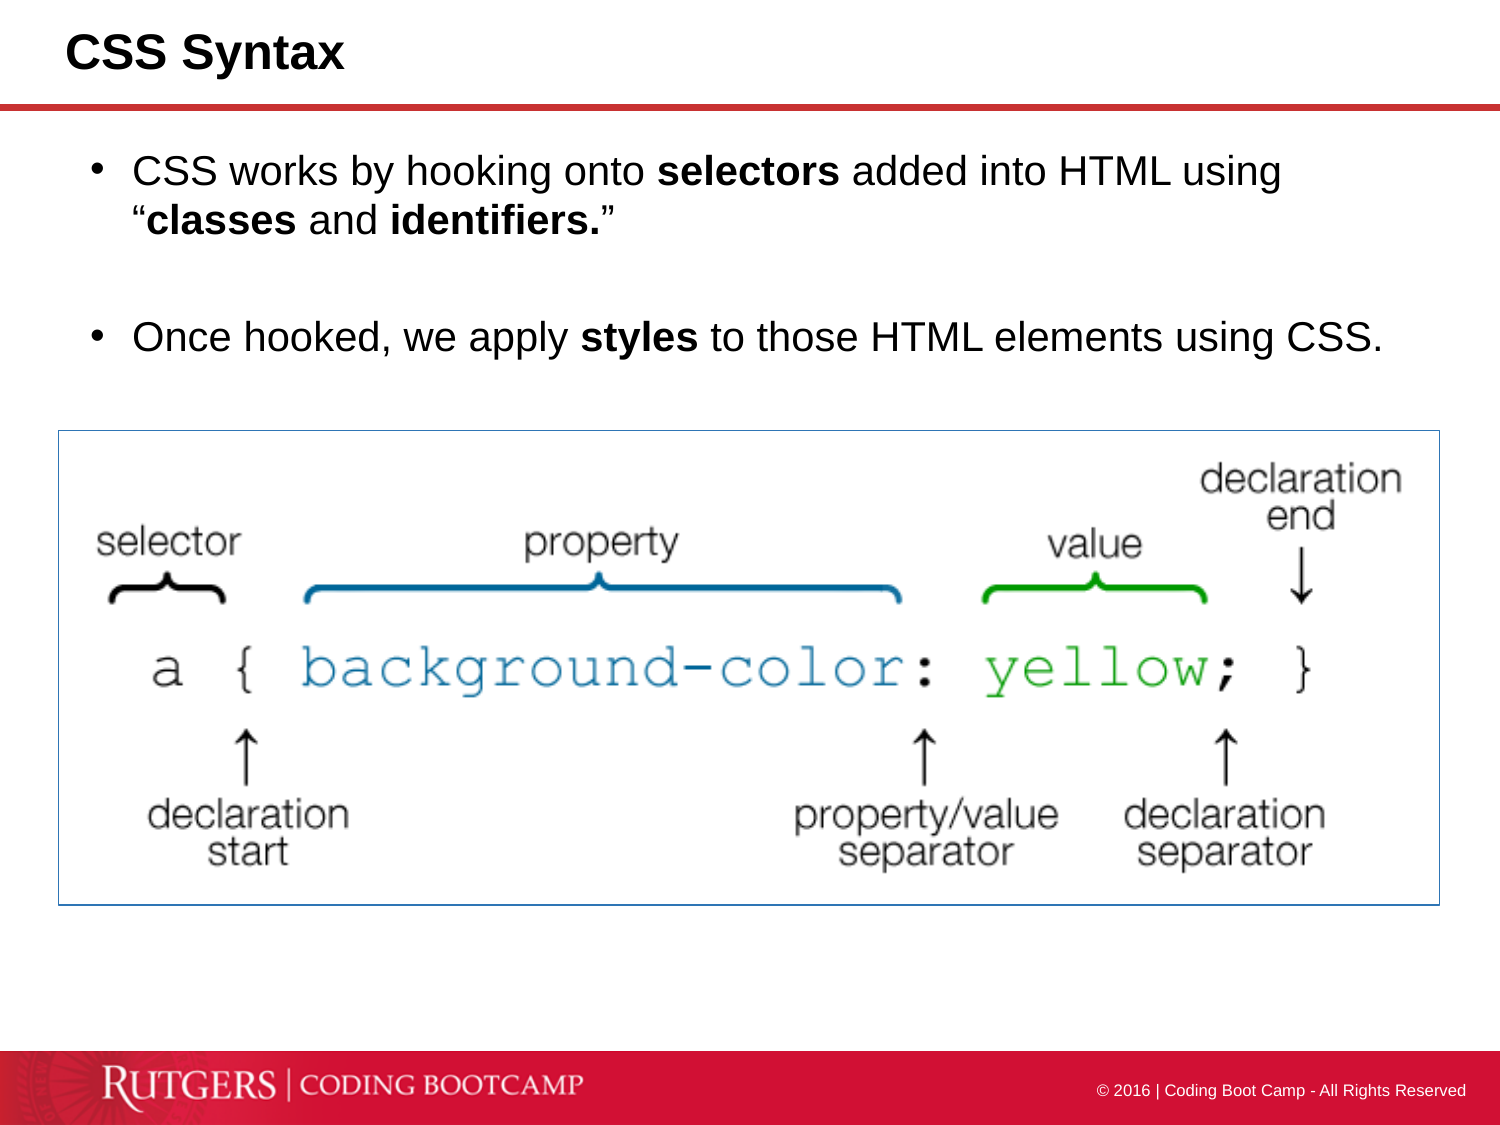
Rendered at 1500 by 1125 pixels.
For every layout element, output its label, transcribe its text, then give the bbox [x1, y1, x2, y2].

title CSS Syntax [50, 0, 948, 108]
picture [58, 431, 1439, 905]
text_box CSS works by hooking onto selectors added into HTML using “classes and identifiers.” Once hooked, we apply styles to those HTML elements using CSS. [74, 135, 1413, 429]
picture [0, 1051, 650, 1125]
